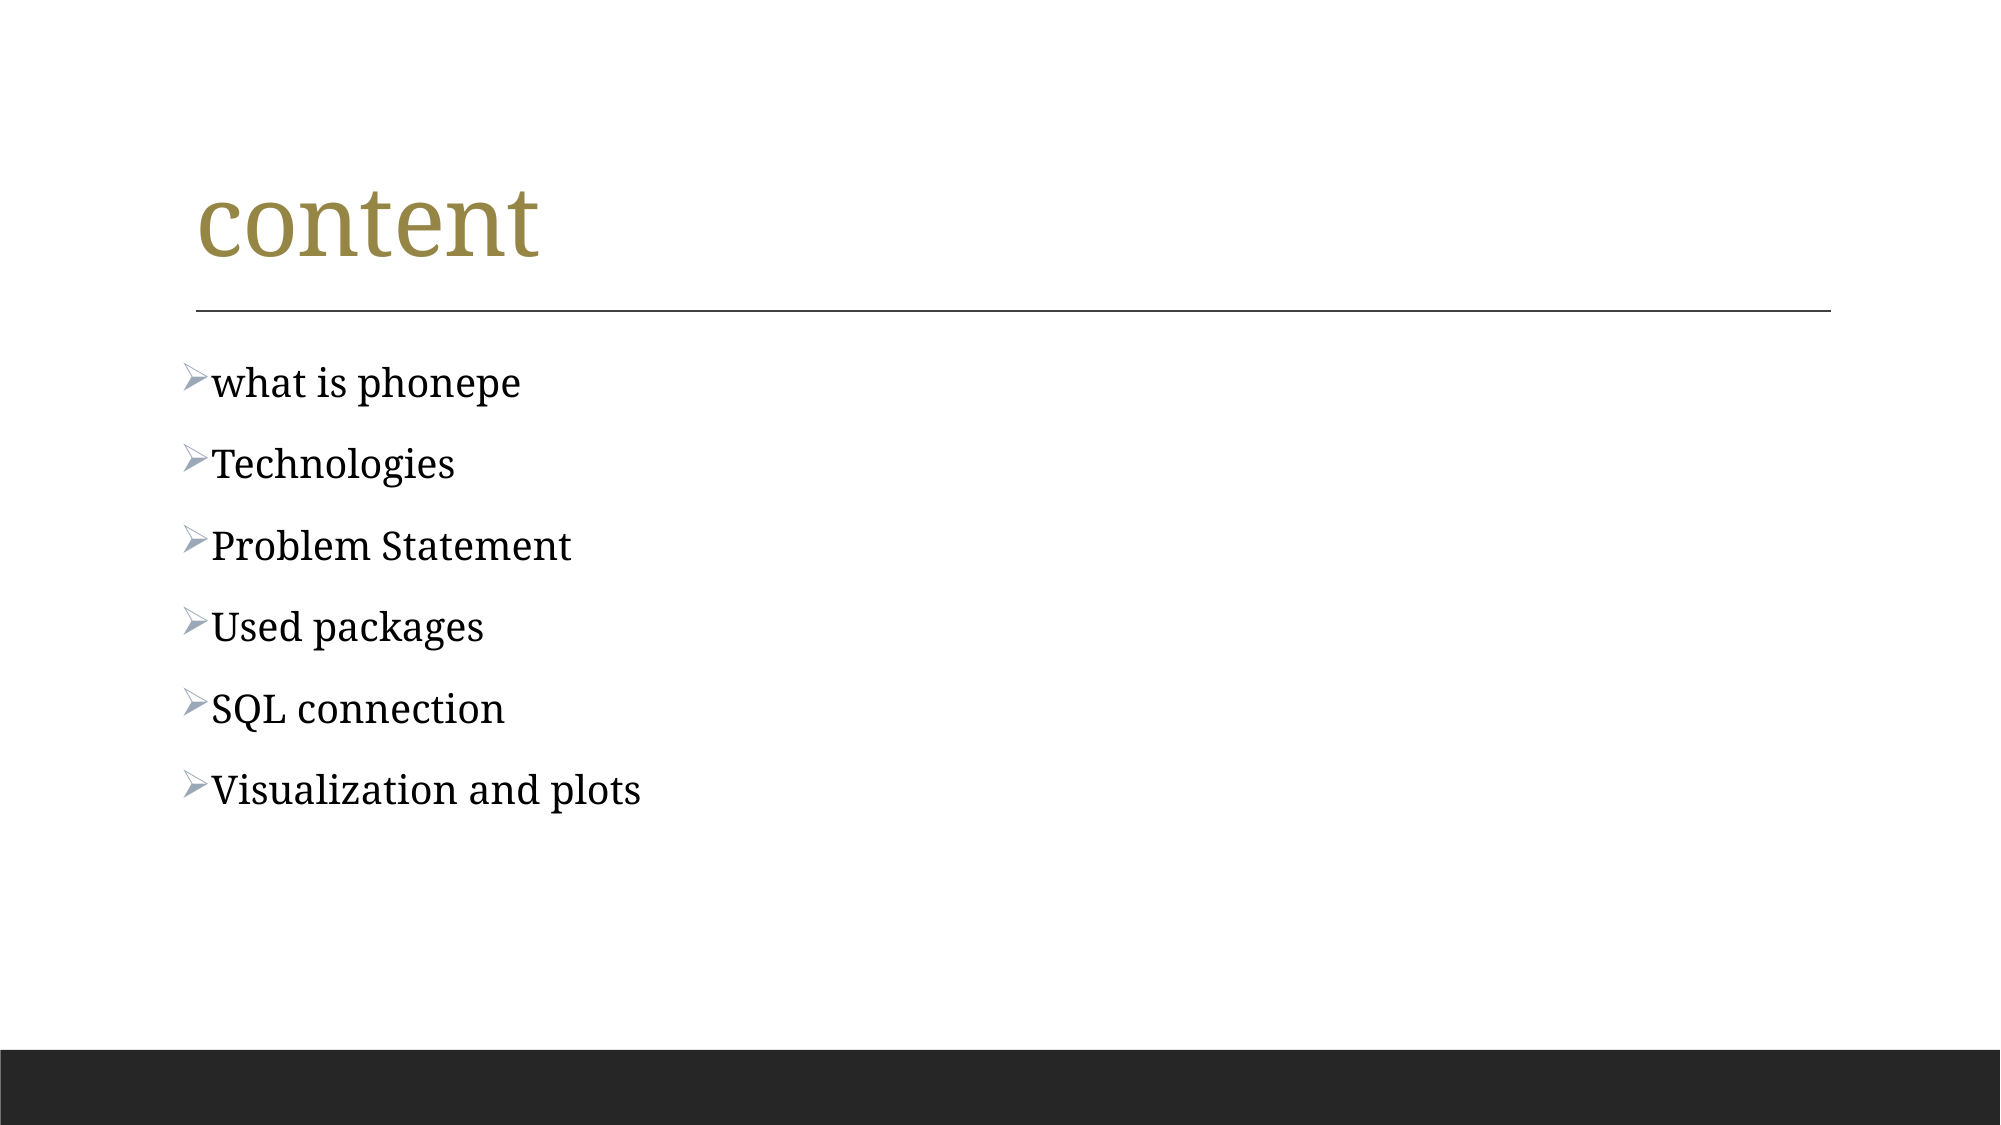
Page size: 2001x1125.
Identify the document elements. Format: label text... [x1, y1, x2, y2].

list what is phonepe Technologies Problem Statement Used packages SQL connection Visualization and plots [180, 345, 1830, 963]
title content [180, 47, 1830, 285]
